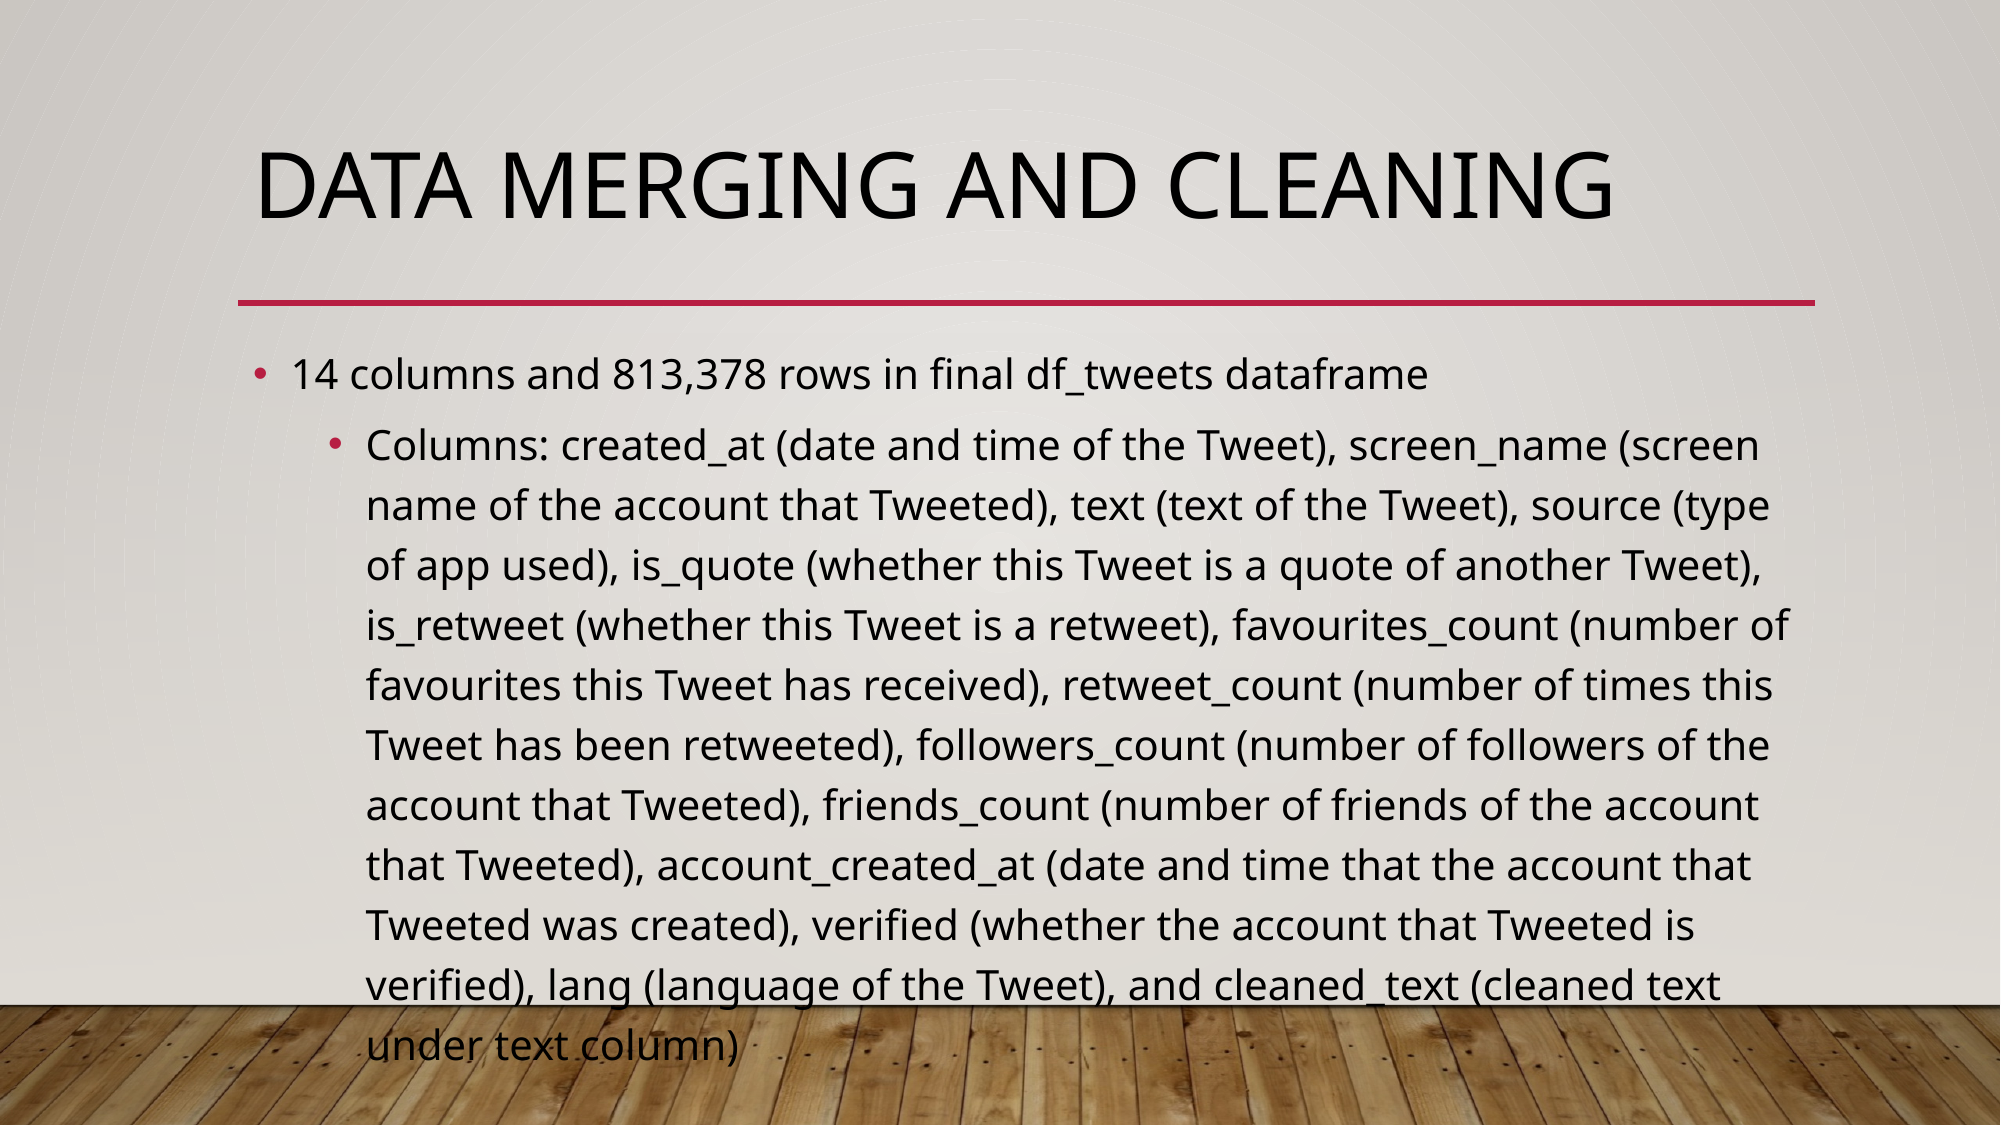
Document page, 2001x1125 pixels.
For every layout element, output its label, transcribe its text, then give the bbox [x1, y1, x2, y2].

picture [0, 1005, 2000, 1125]
title Data Merging and Cleaning [238, 131, 1814, 305]
list 14 columns and 813,378 rows in final df_tweets dataframe Columns: created_at (date and time of the Tweet), screen_name (screen name of the account that Tweeted), text (text of the Tweet), source (type of app used), is_quote (whether this Tweet is a quote of another Tweet), is_retweet (whether this Tweet is a retweet), favourites_count (number of favourites this Tweet has received), retweet_count (number of times this Tweet has been retweeted), followers_count (number of followers of the account that Tweeted), friends_count (number of friends of the account that Tweeted), account_created_at (date and time that the account that Tweeted was created), verified (whether the account that Tweeted is verified), lang (language of the Tweet), and cleaned_text (cleaned text under text column) [238, 330, 1814, 897]
